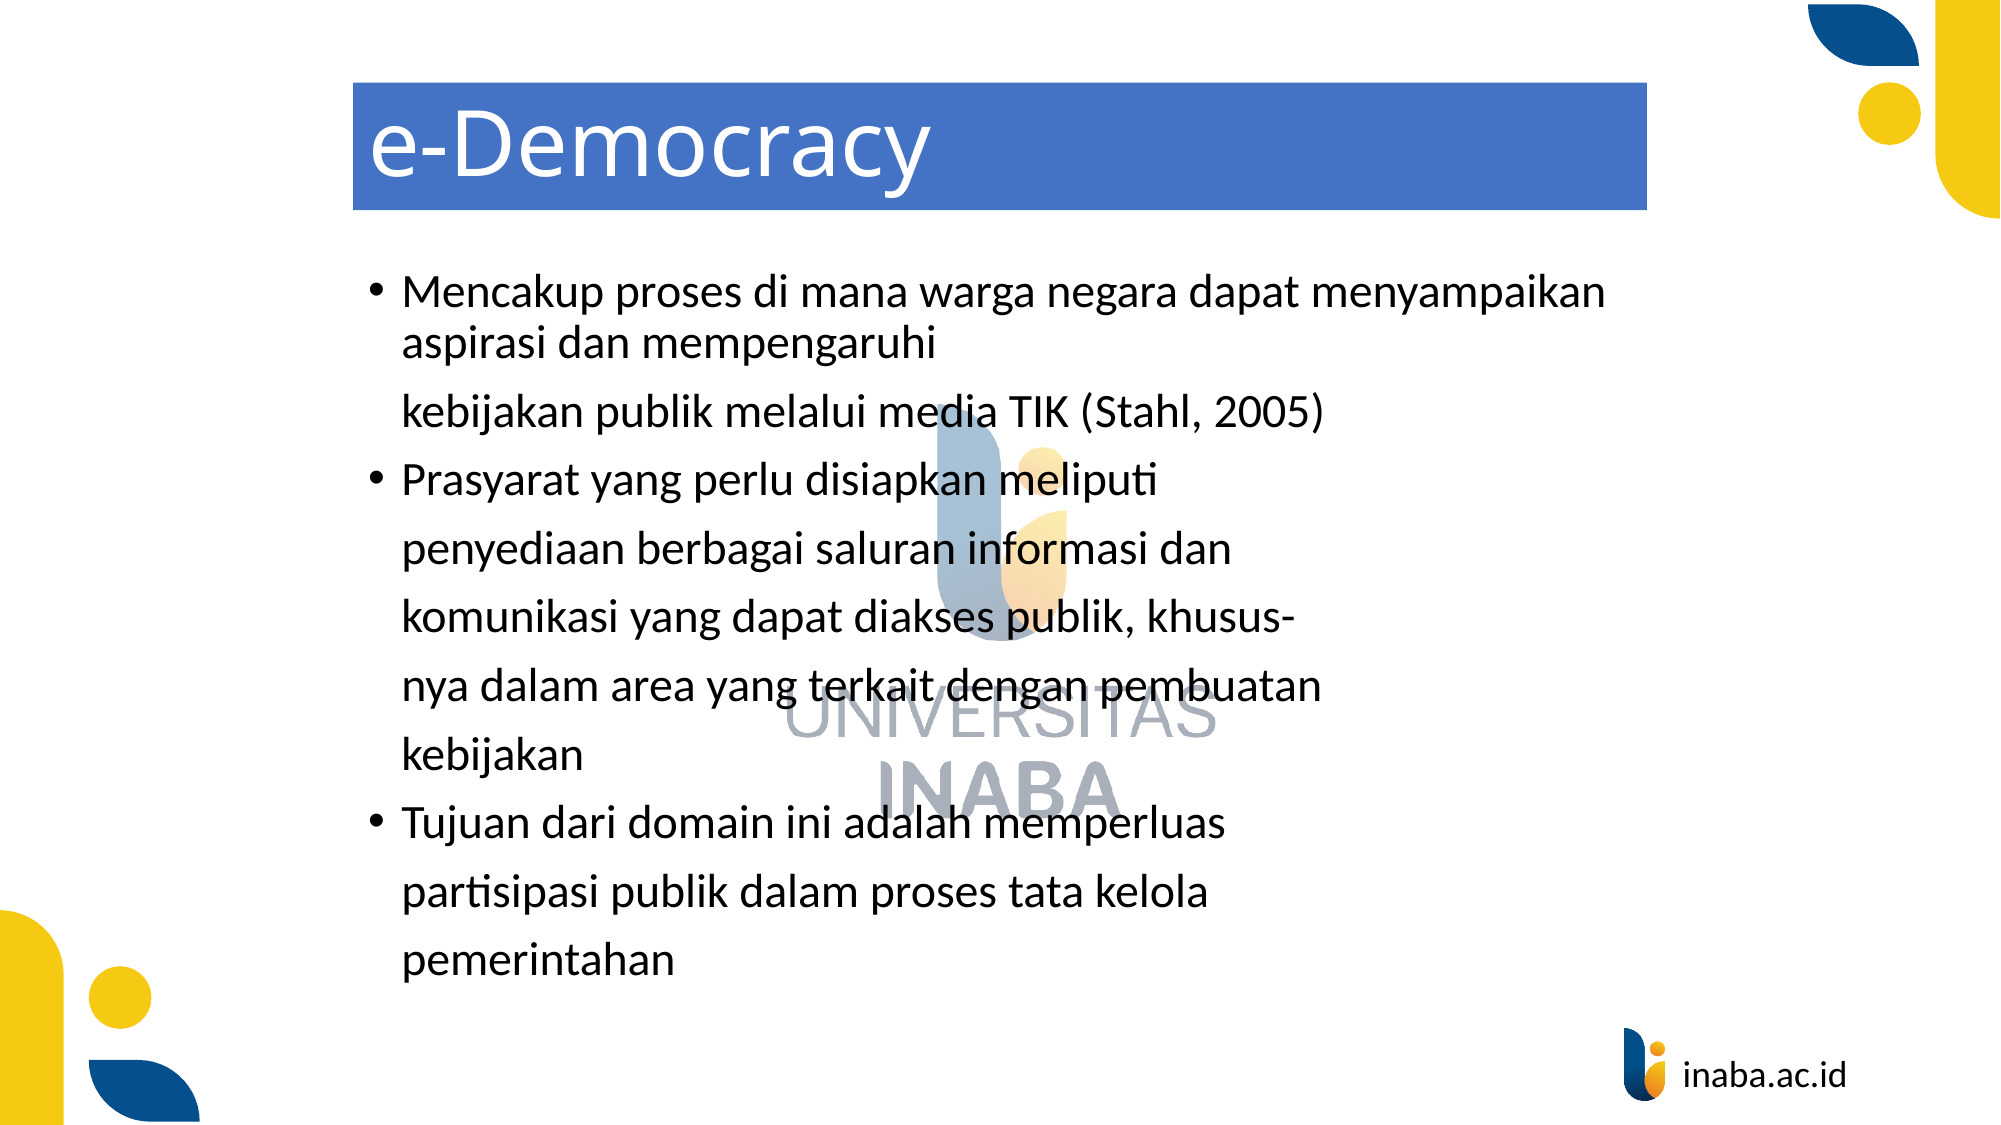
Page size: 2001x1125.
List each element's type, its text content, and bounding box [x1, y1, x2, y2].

title e-Democracy [353, 82, 1647, 211]
picture [1624, 1028, 1665, 1101]
list Mencakup proses di mana warga negara dapat menyampaikan aspirasi dan mempengaruhi kebijakan publik melalui media TIK (Stahl, 2005) Prasyarat yang perlu disiapkan meliputi penyediaan berbagai saluran informasi dan komunikasi yang dapat diakses publik, khusus- nya dalam area yang terkait dengan pembuatan kebijakan Tujuan dari domain ini adalah memperluas partisipasi publik dalam proses tata kelola pemerintahan [353, 258, 1647, 997]
